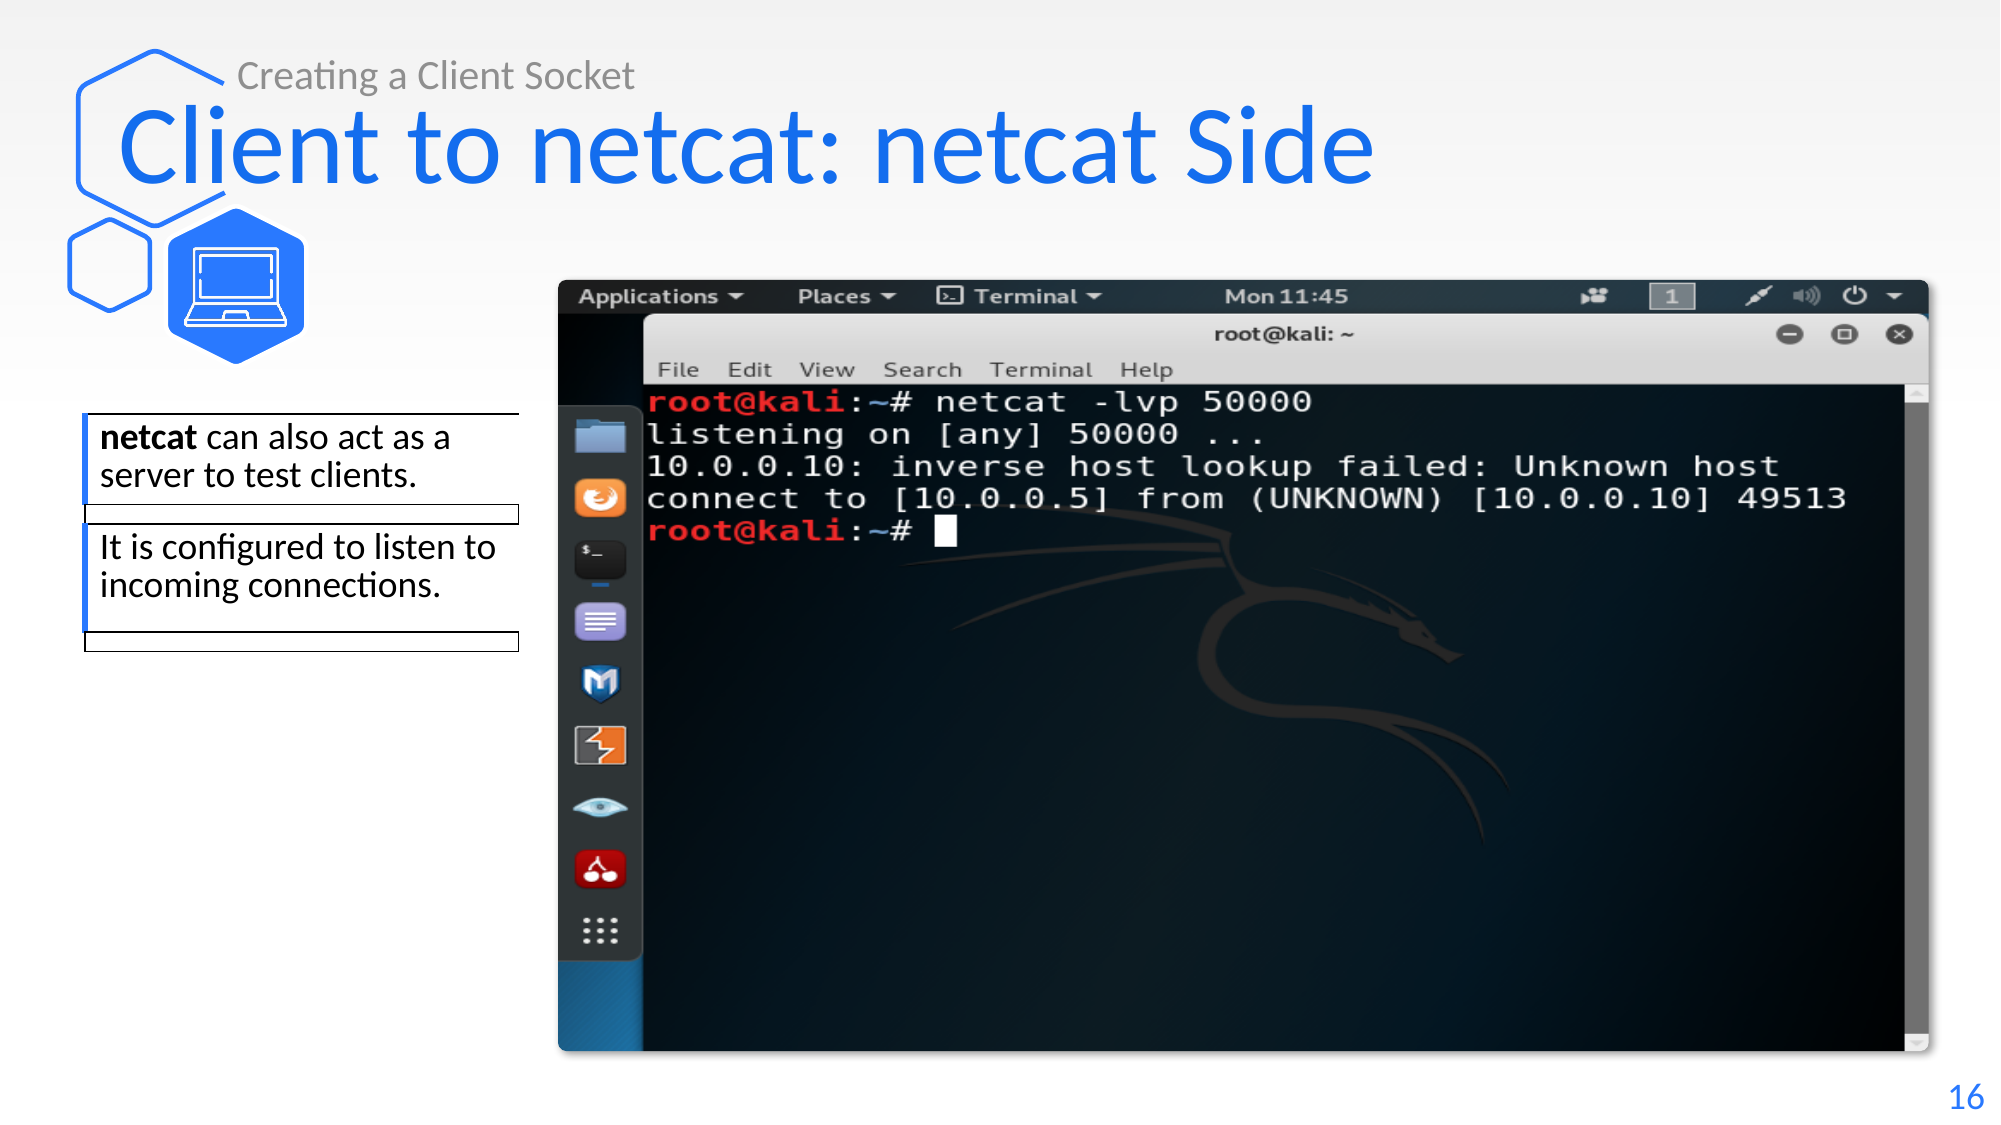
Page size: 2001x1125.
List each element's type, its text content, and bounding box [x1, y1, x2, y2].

table_cell It is configured to listen to incoming connections. [88, 525, 519, 631]
table_header netcat can also act as a server to test clients. [88, 415, 519, 504]
title Client to netcat: netcat Side [103, 48, 1827, 229]
picture [184, 235, 287, 339]
table_cell [86, 633, 518, 651]
table_cell [86, 505, 518, 523]
list Creating a Client Socket [222, 40, 890, 95]
picture [557, 279, 1929, 1052]
